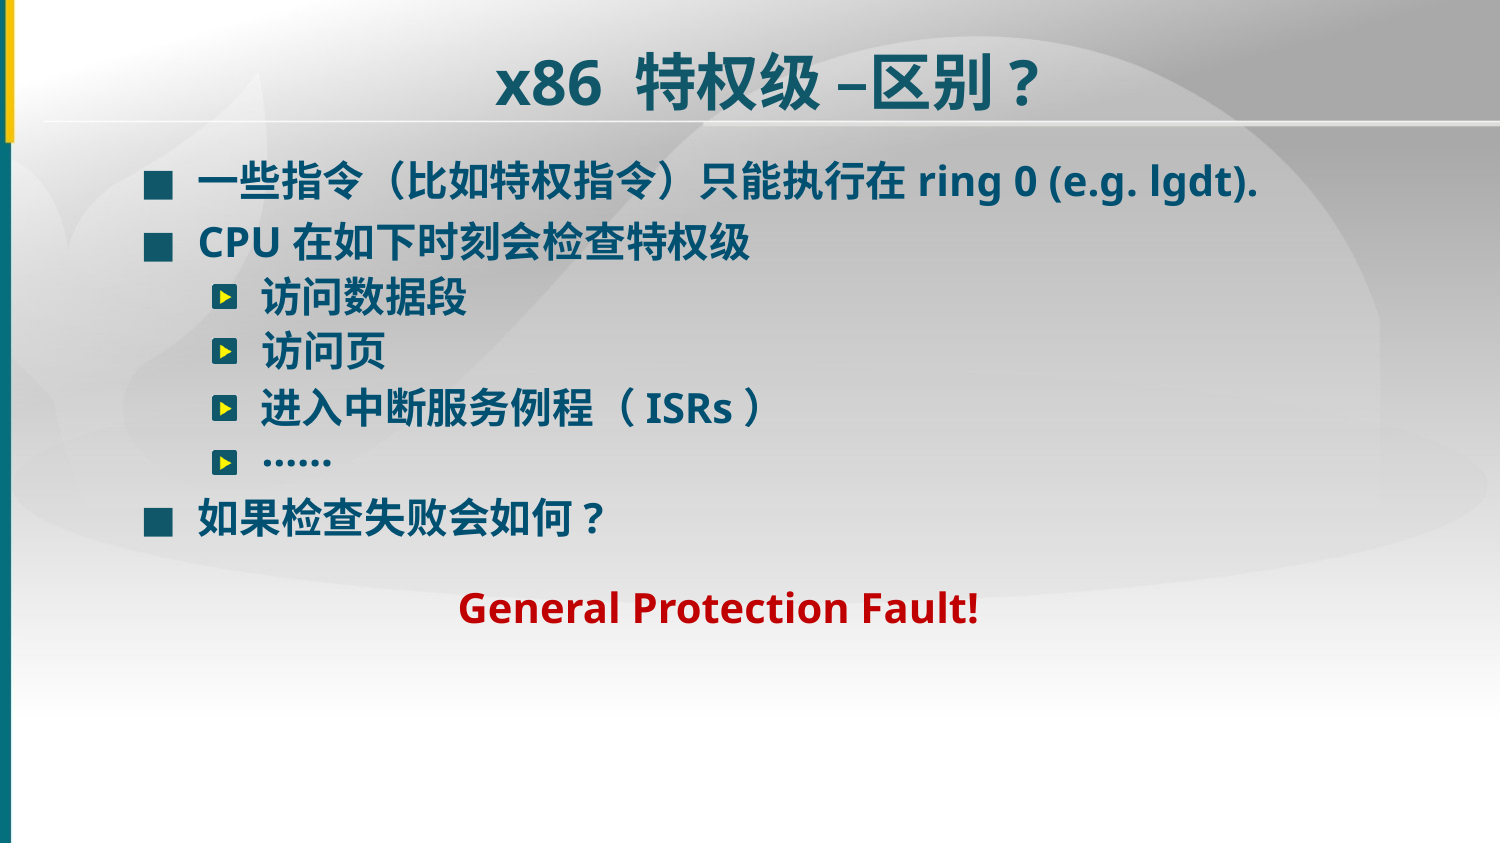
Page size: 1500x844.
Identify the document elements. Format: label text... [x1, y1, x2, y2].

text_box 访问数据段 [245, 263, 727, 328]
text_box 进入中断服务例程（ISRs） [245, 374, 1090, 440]
picture [0, 0, 1500, 843]
text_box ■ [125, 487, 192, 548]
text_box 一些指令（比如特权指令）只能执行在ring 0 (e.g. lgdt). [183, 147, 1308, 213]
text_box 访问页 [246, 317, 739, 374]
text_box …… [246, 417, 739, 483]
text_box ■ [125, 151, 192, 211]
text_box 如果检查失败会如何? [183, 484, 903, 549]
text_box CPU在如下时刻会检查特权级 [183, 208, 903, 274]
text_box ■ [125, 212, 192, 272]
text_box General Protection Fault! [358, 574, 1079, 639]
text_box x86 特权级 –区别? [480, 35, 1137, 125]
